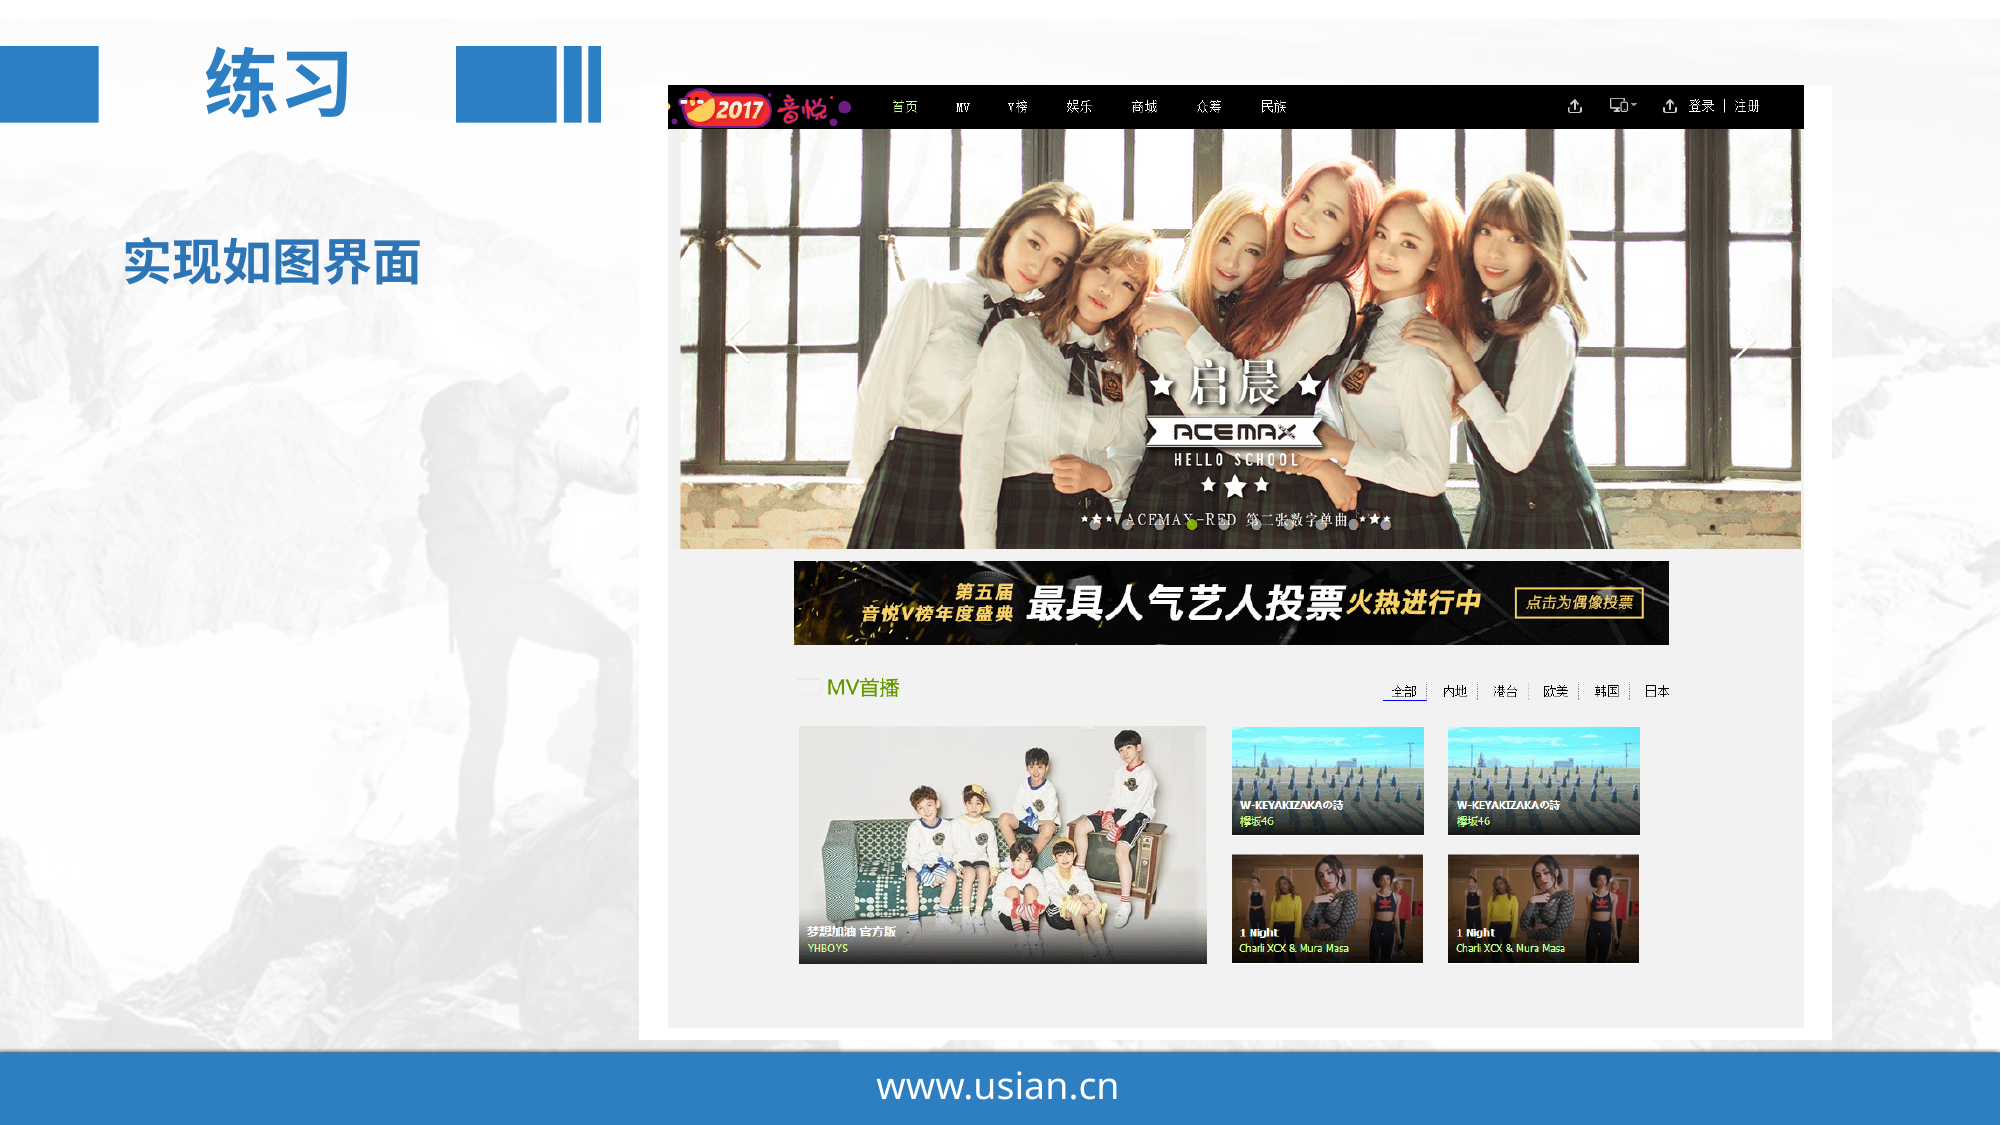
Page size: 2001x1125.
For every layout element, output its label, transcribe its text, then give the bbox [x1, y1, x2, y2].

text_box [587, 45, 602, 124]
text_box [455, 45, 558, 124]
text_box 实现如图界面 [108, 222, 639, 298]
picture [0, 0, 2001, 1125]
text_box [563, 45, 583, 124]
text_box [0, 45, 100, 124]
text_box 练习 [108, 28, 451, 134]
